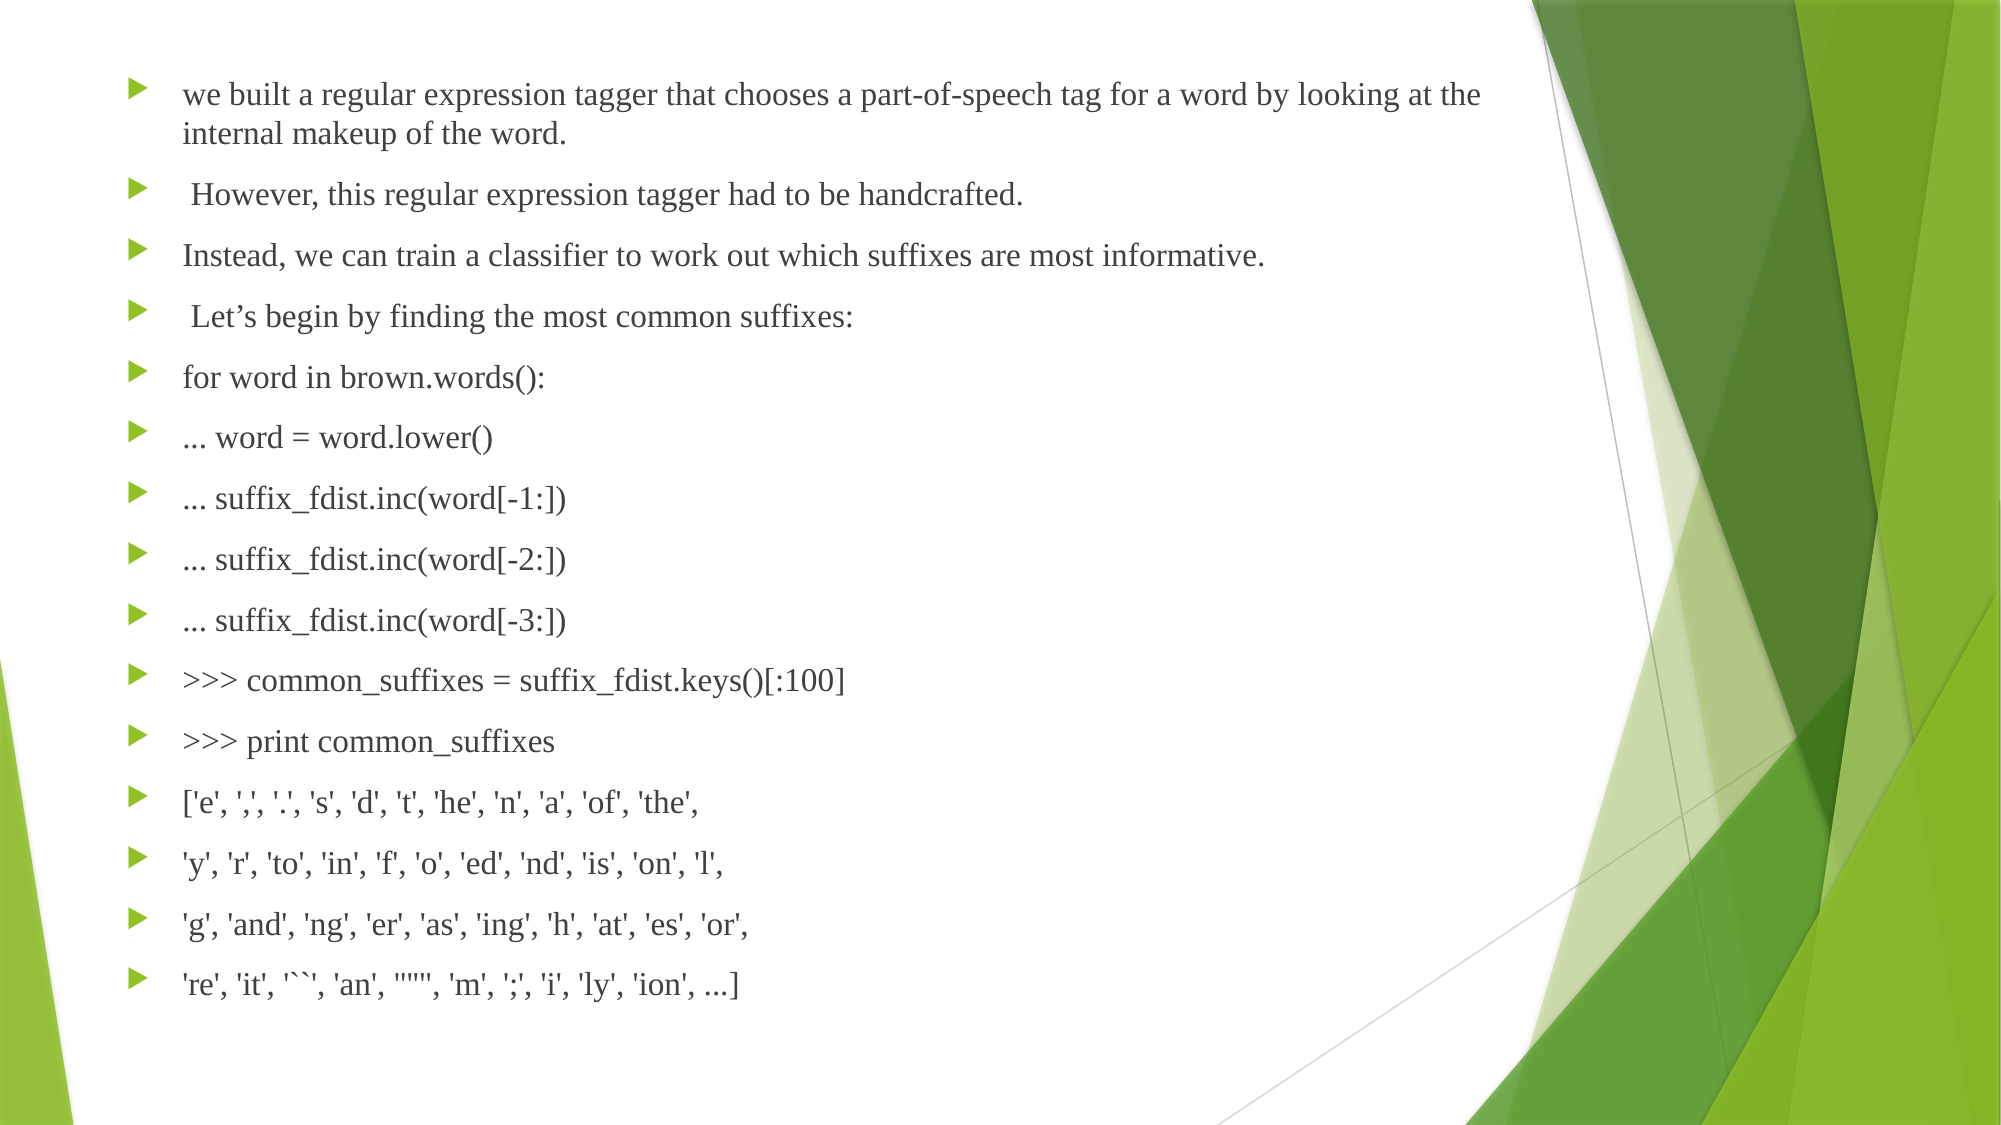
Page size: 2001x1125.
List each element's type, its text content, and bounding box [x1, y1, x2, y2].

list we built a regular expression tagger that chooses a part-of-speech tag for a word by looking at the internal makeup of the word. However, this regular expression tagger had to be handcrafted. Instead, we can train a classifier to work out which suffixes are most informative. Let’s begin by finding the most common suffixes: for word in brown.words(): ... word = word.lower() ... suffix_fdist.inc(word[-1:]) ... suffix_fdist.inc(word[-2:]) ... suffix_fdist.inc(word[-3:]) >>> common_suffixes = suffix_fdist.keys()[:100] >>> print common_suffixes ['e', ',', '.', 's', 'd', 't', 'he', 'n', 'a', 'of', 'the', 'y', 'r', 'to', 'in', 'f', 'o', 'ed', 'nd', 'is', 'on', 'l', 'g', 'and', 'ng', 'er', 'as', 'ing', 'h', 'at', 'es', 'or', 're', 'it', '``', 'an', "''", 'm', ';', 'i', 'ly', 'ion', ...] [111, 64, 1522, 1069]
